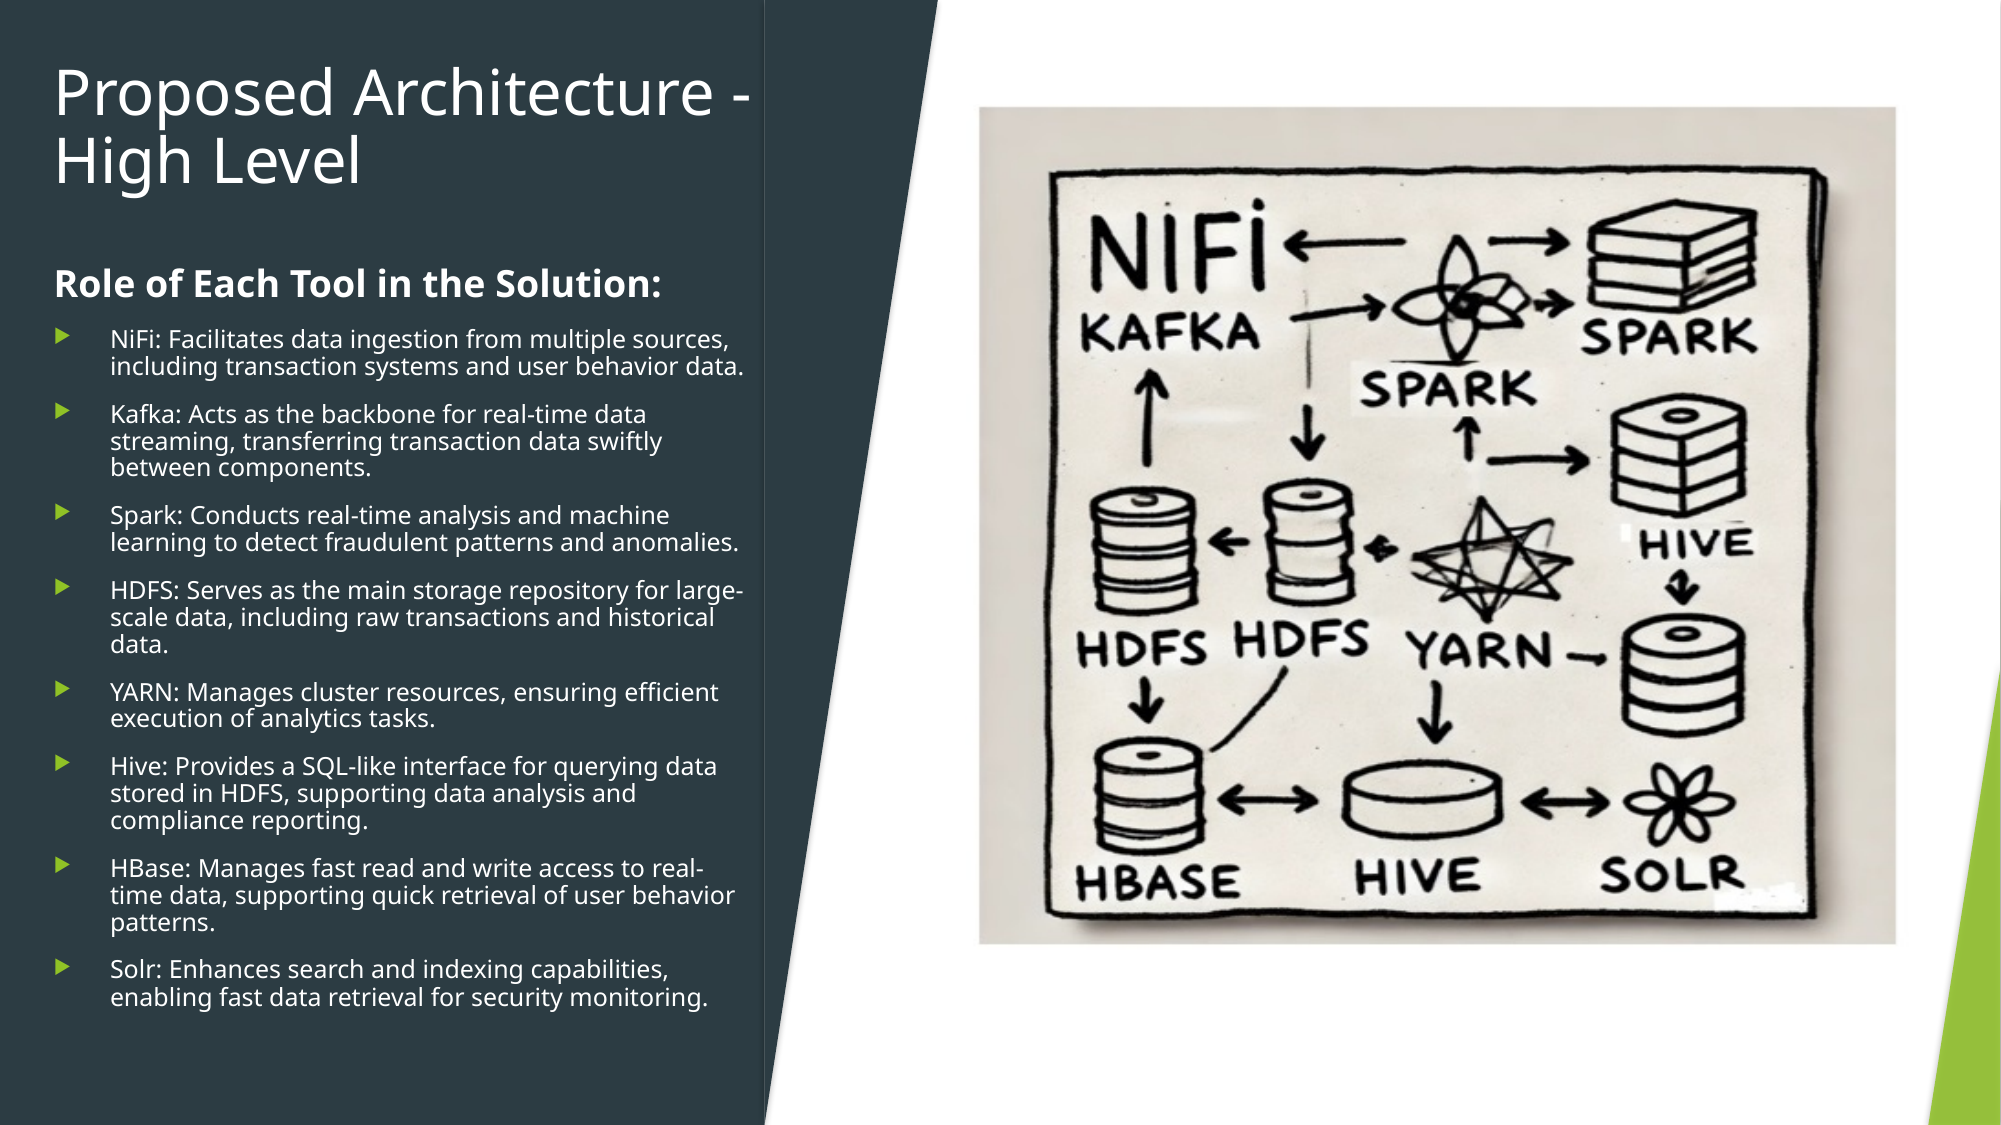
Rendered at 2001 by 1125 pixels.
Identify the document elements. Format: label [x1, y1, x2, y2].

text_box [965, 104, 1910, 953]
text_box [0, 0, 2000, 1125]
